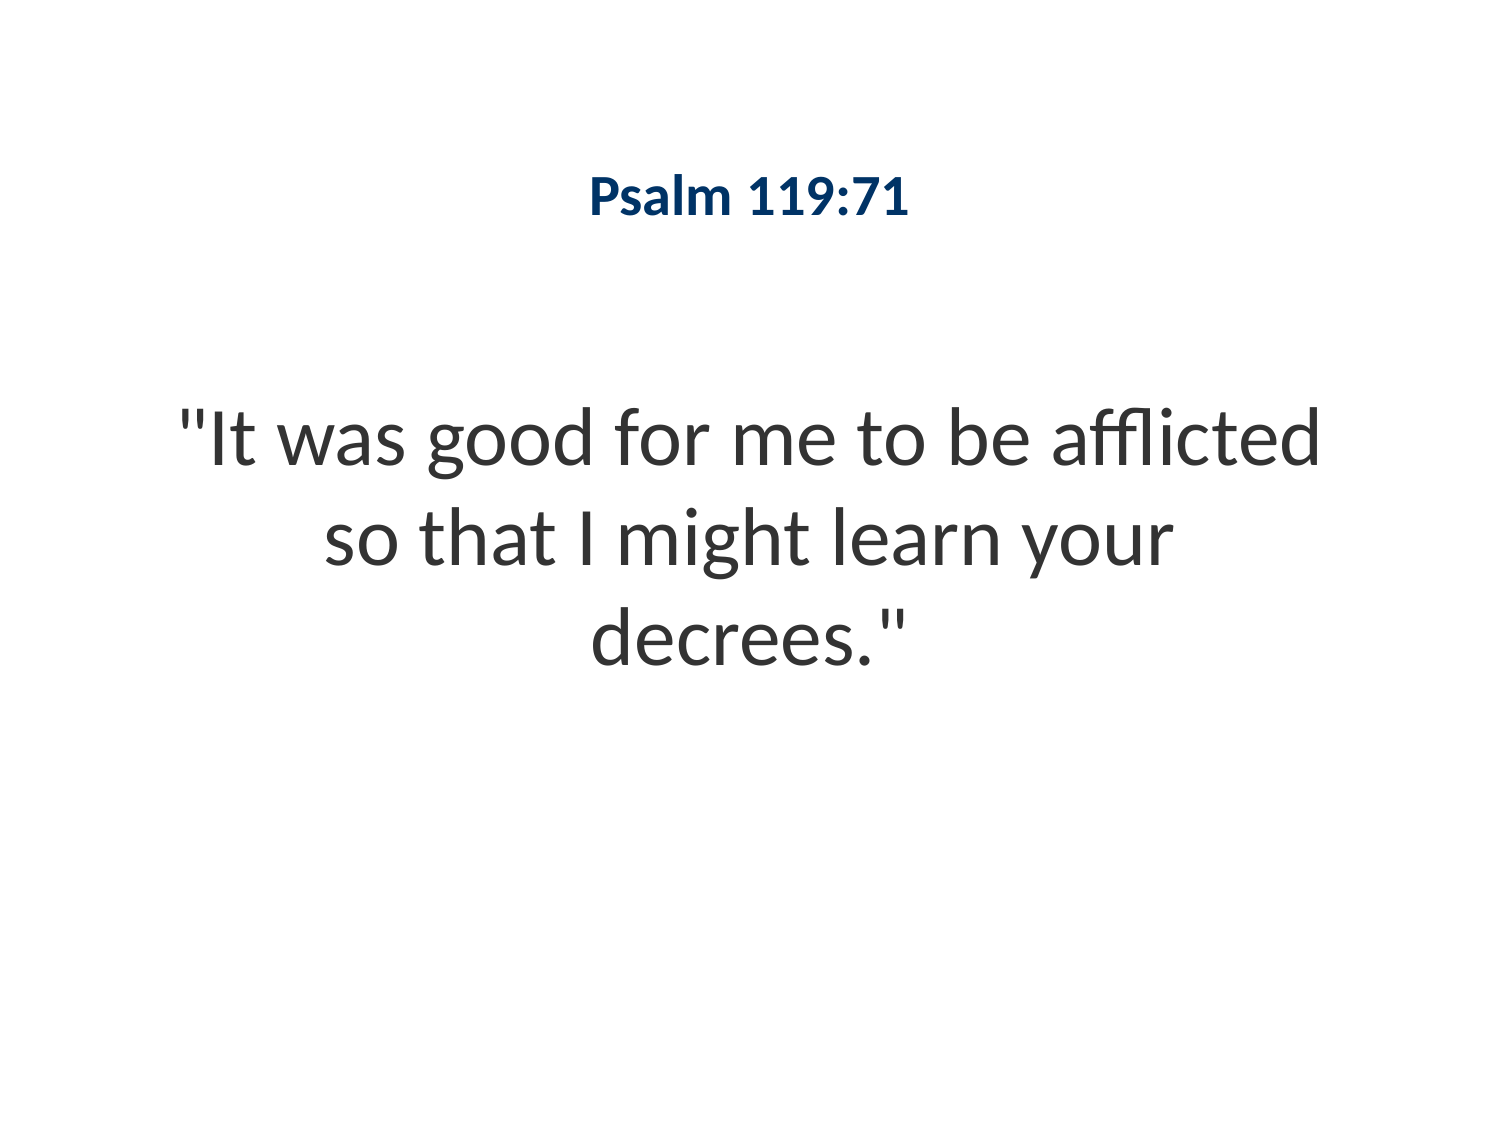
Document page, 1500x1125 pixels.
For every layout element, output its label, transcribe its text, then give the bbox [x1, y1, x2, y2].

text_box "It was good for me to be afflicted so that I might learn your decrees." [149, 375, 1350, 690]
text_box Psalm 119:71 [574, 149, 926, 235]
